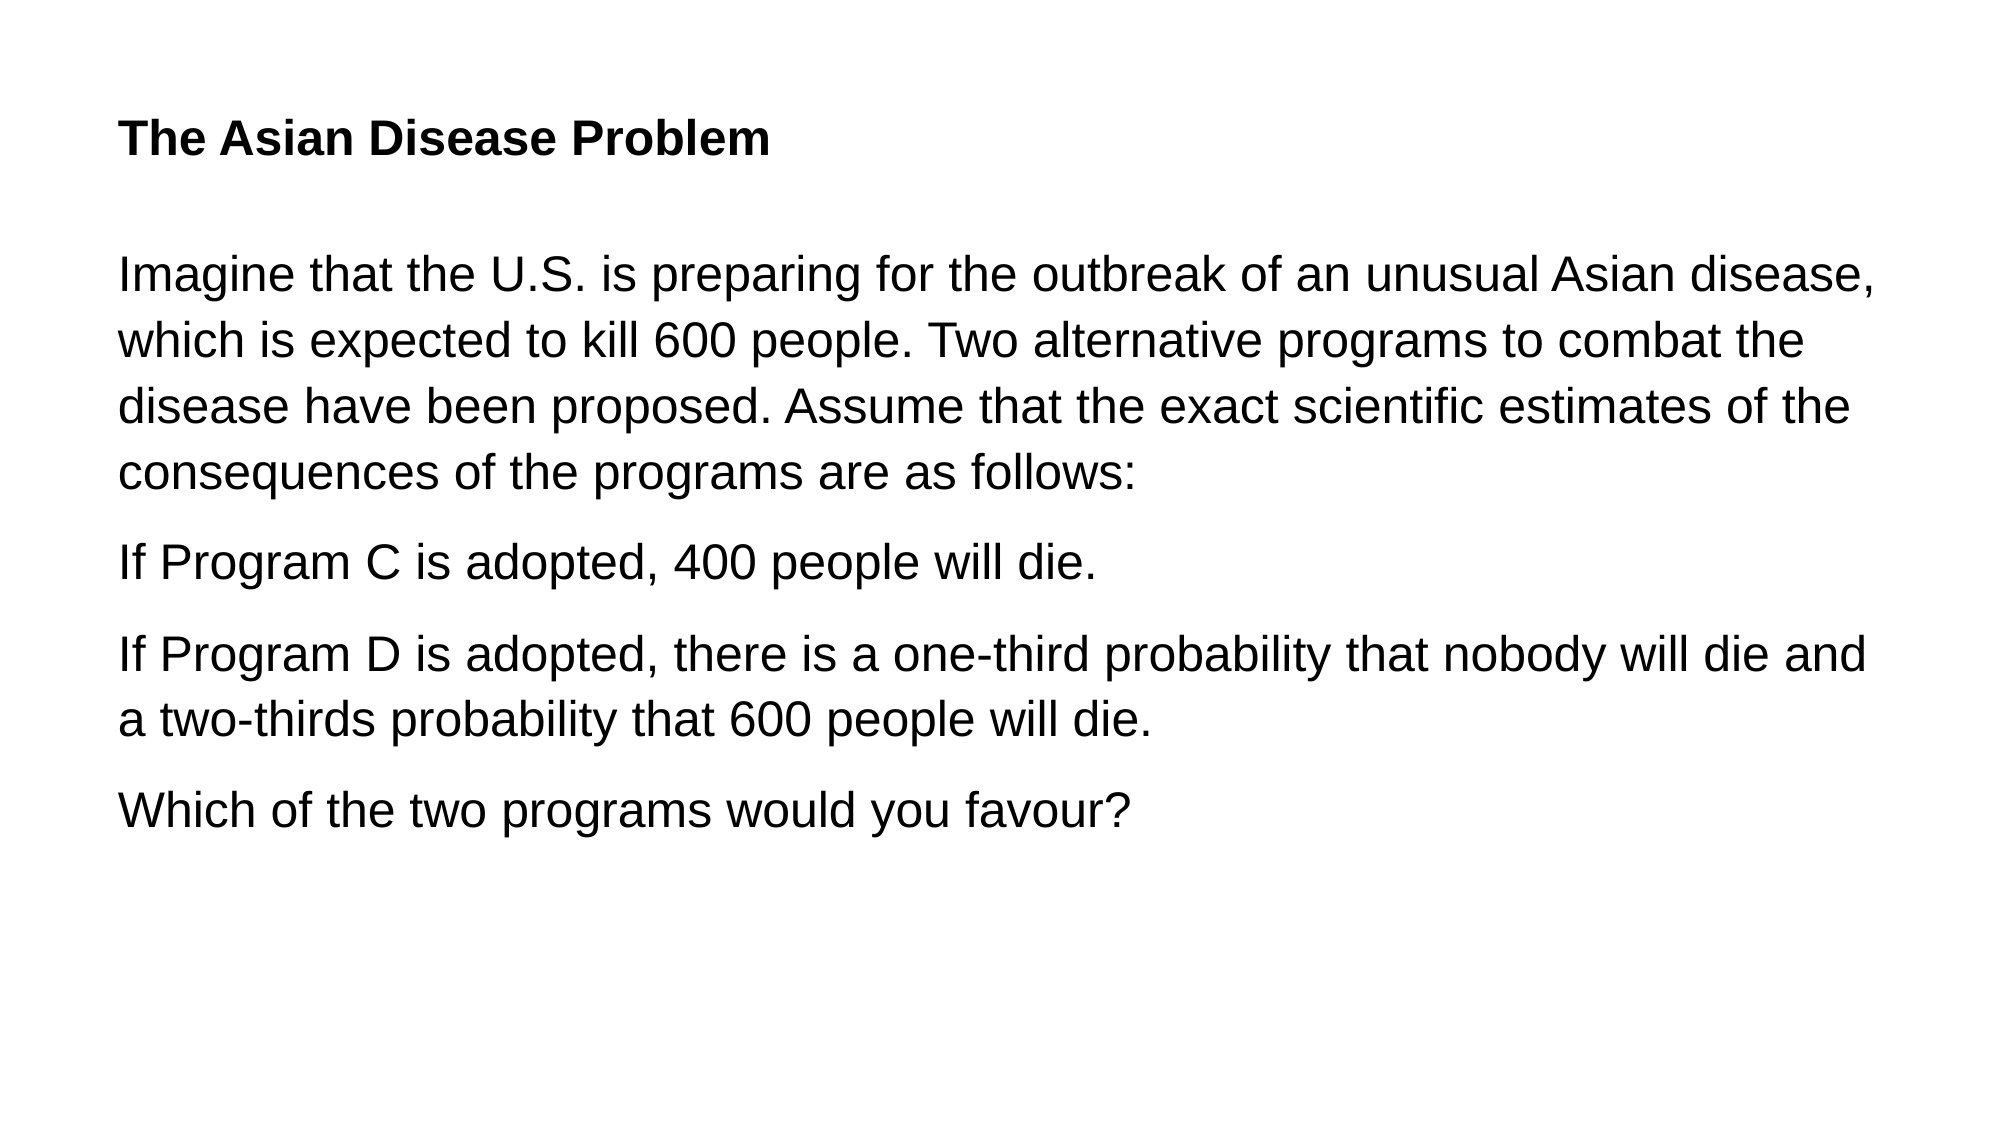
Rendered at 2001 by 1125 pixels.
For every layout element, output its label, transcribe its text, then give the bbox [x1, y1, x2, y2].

text_box The Asian Disease Problem [102, 96, 1797, 174]
list Imagine that the U.S. is preparing for the outbreak of an unusual Asian disease, which is expected to kill 600 people. Two alternative programs to combat the disease have been proposed. Assume that the exact scientific estimates of the consequences of the programs are as follows: If Program C is adopted, 400 people will die. If Program D is adopted, there is a one-third probability that nobody will die and a two-thirds probability that 600 people will die. Which of the two programs would you favour? [102, 227, 1901, 898]
